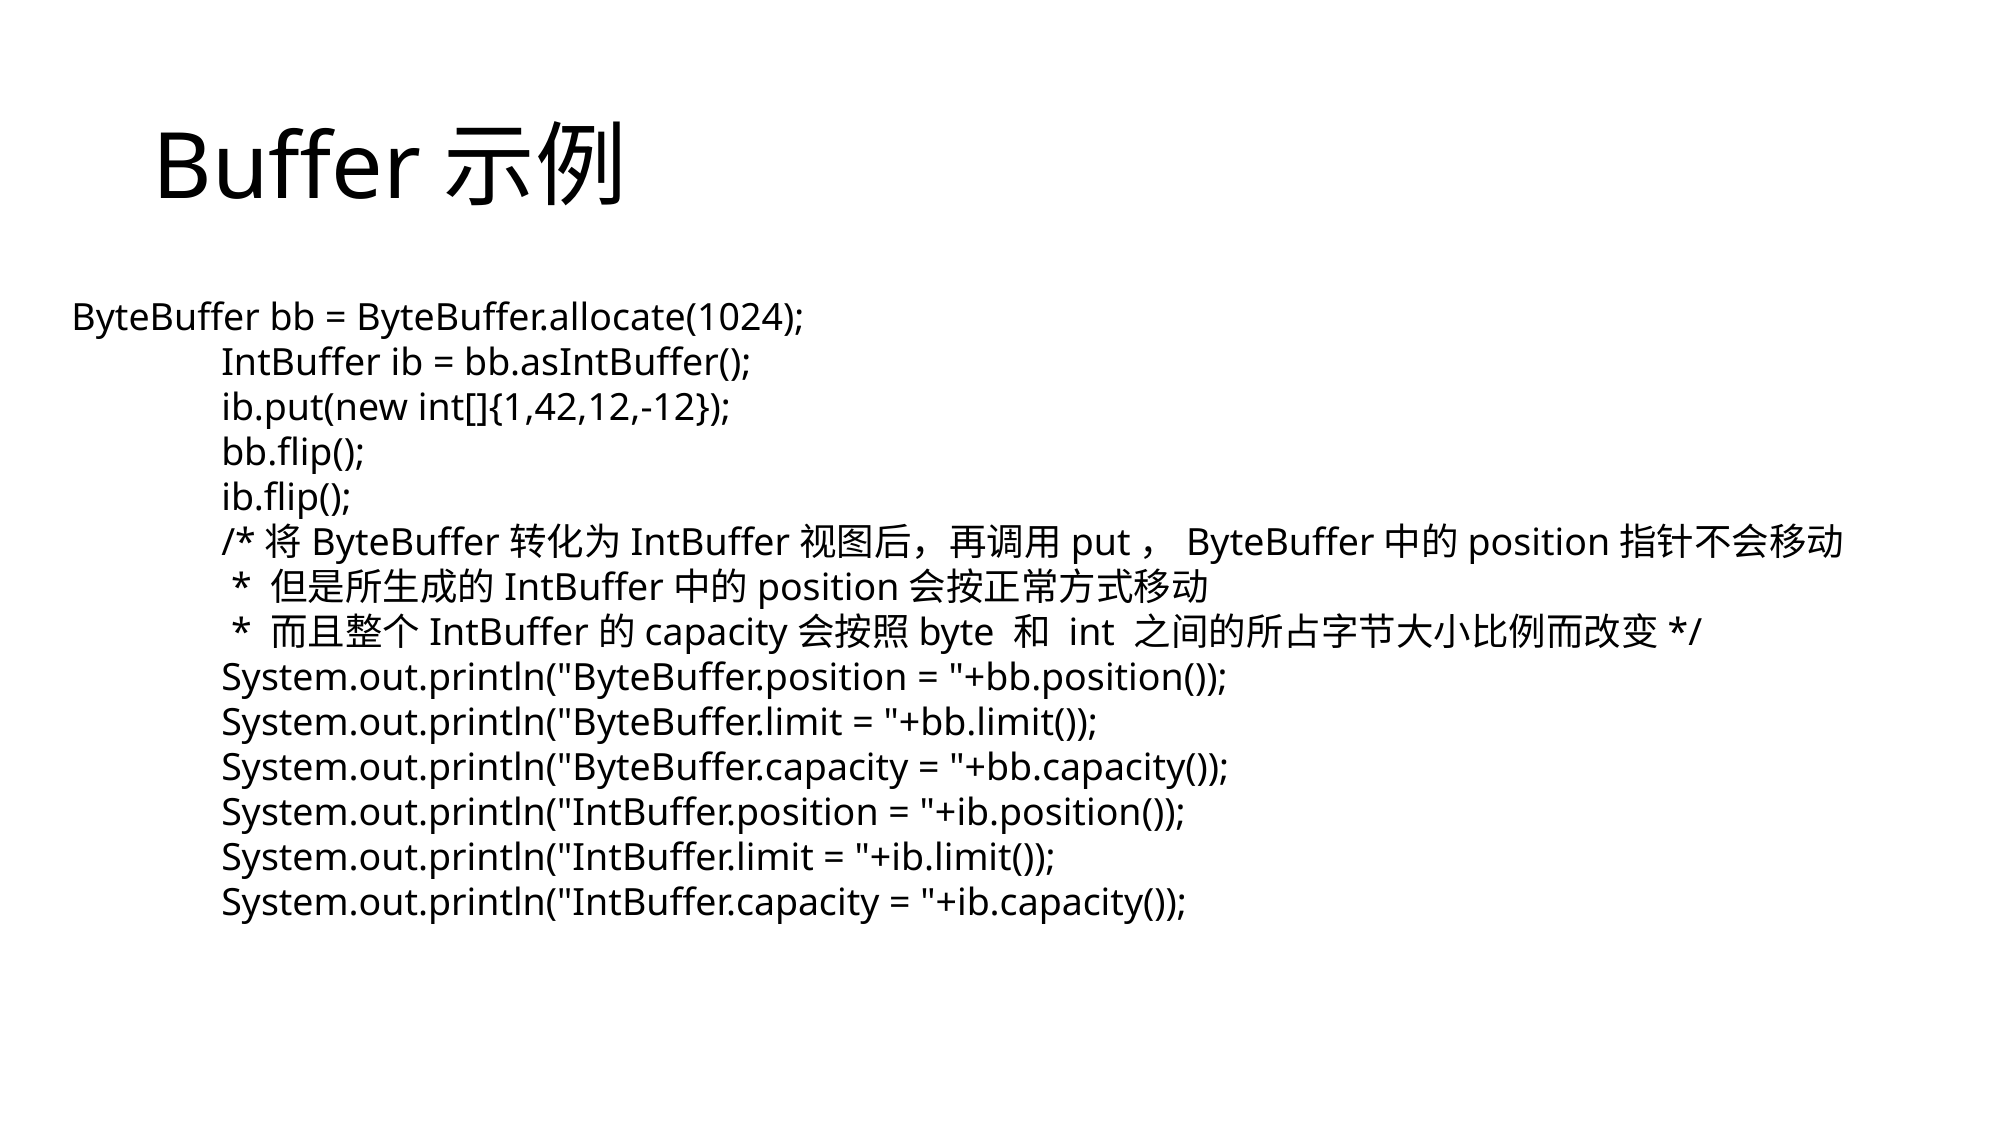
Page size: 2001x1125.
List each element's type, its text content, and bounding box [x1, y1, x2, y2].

text_box ByteBuffer bb = ByteBuffer.allocate(1024); IntBuffer ib = bb.asIntBuffer(); ib.put(new int[]{1,42,12,-12}); bb.flip(); ib.flip(); /*将ByteBuffer转化为IntBuffer视图后，再调用put，ByteBuffer中的position指针不会移动 * 但是所生成的IntBuffer中的position会按正常方式移动 * 而且整个IntBuffer的capacity会按照byte 和 int 之间的所占字节大小比例而改变*/ System.out.println("ByteBuffer.position = "+bb.position()); System.out.println("ByteBuffer.limit = "+bb.limit()); System.out.println("ByteBuffer.capacity = "+bb.capacity()); System.out.println("IntBuffer.position = "+ib.position()); System.out.println("IntBuffer.limit = "+ib.limit()); System.out.println("IntBuffer.capacity = "+ib.capacity()); [56, 285, 1863, 931]
title Buffer示例 [137, 59, 1863, 278]
